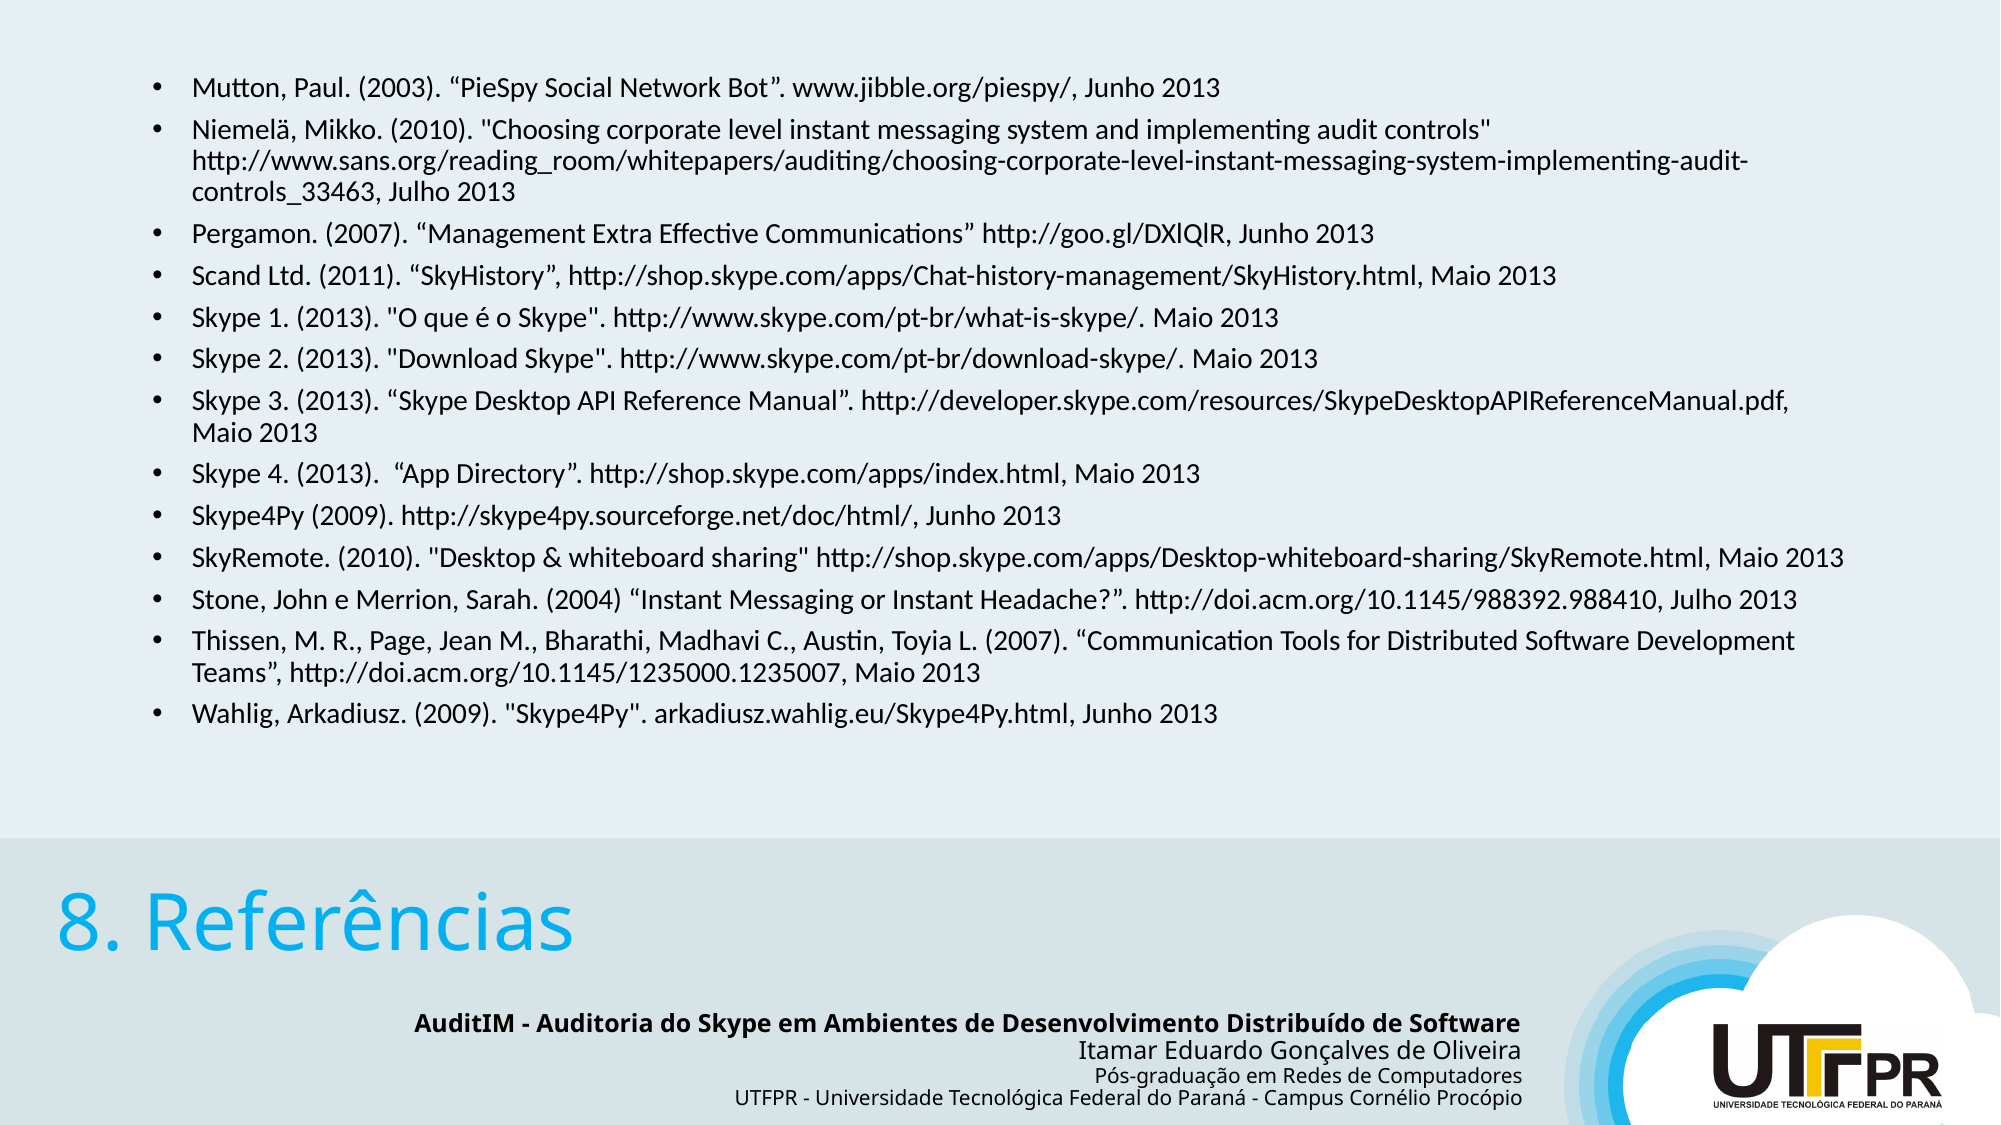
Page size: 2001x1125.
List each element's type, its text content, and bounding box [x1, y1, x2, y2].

title 8. Referências [41, 835, 1538, 1014]
picture [1564, 915, 2001, 1125]
list Mutton, Paul. (2003). “PieSpy Social Network Bot”. www.jibble.org/piespy/, Junho 2013 Niemelä, Mikko. (2010). "Choosing corporate level instant messaging system and implementing audit controls" http://www.sans.org/reading_room/whitepapers/auditing/choosing-corporate-level-instant-messaging-system-implementing-audit-controls_33463, Julho 2013 Pergamon. (2007). “Management Extra Effective Communications” http://goo.gl/DXlQlR, Junho 2013 Scand Ltd. (2011). “SkyHistory”, http://shop.skype.com/apps/Chat-history-management/SkyHistory.html, Maio 2013 Skype 1. (2013). "O que é o Skype". http://www.skype.com/pt-br/what-is-skype/. Maio 2013 Skype 2. (2013). "Download Skype". http://www.skype.com/pt-br/download-skype/. Maio 2013 Skype 3. (2013). “Skype Desktop API Reference Manual”. http://developer.skype.com/resources/SkypeDesktopAPIReferenceManual.pdf, Maio 2013 Skype 4. (2013). “App Directory”. http://shop.skype.com/apps/index.html, Maio 2013 Skype4Py (2009). http://skype4py.sourceforge.net/doc/html/, Junho 2013 SkyRemote. (2010). "Desktop & whiteboard sharing" http://shop.skype.com/apps/Desktop-whiteboard-sharing/SkyRemote.html, Maio 2013 Stone, John e Merrion, Sarah. (2004) “Instant Messaging or Instant Headache?”. http://doi.acm.org/10.1145/988392.988410, Julho 2013 Thissen, M. R., Page, Jean M., Bharathi, Madhavi C., Austin, Toyia L. (2007). “Communication Tools for Distributed Software Development Teams”, http://doi.acm.org/10.1145/1235000.1235007, Maio 2013 Wahlig, Arkadiusz. (2009). "Skype4Py". arkadiusz.wahlig.eu/Skype4Py.html, Junho 2013 [137, 64, 1863, 779]
